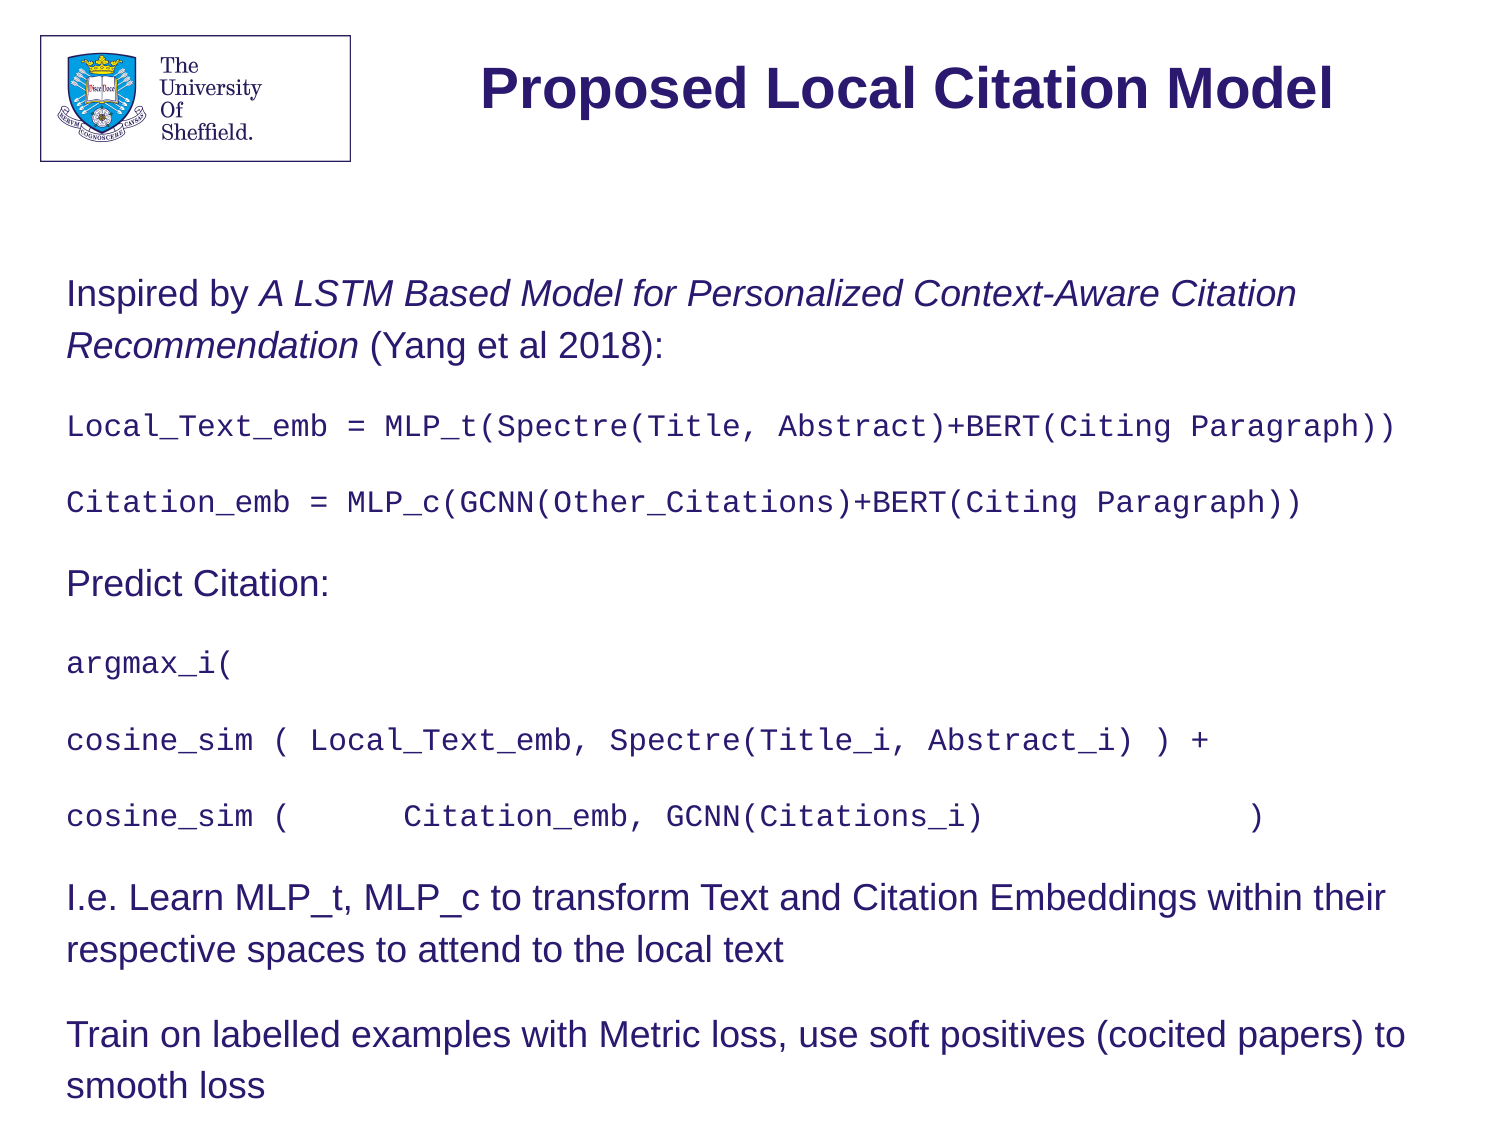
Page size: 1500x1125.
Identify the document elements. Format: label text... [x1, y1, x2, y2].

title Proposed Local Citation Model [465, 34, 1449, 161]
picture [40, 35, 351, 162]
list Inspired by A LSTM Based Model for Personalized Context-Aware Citation Recommendation (Yang et al 2018): Local_Text_emb = MLP_t(Spectre(Title, Abstract)+BERT(Citing Paragraph)) Citation_emb = MLP_c(GCNN(Other_Citations)+BERT(Citing Paragraph)) Predict Citation: argmax_i( cosine_sim ( Local_Text_emb, Spectre(Title_i, Abstract_i) ) + cosine_sim ( Citation_emb, GCNN(Citations_i) ) I.e. Learn MLP_t, MLP_c to transform Text and Citation Embeddings within their respective spaces to attend to the local text Train on labelled examples with Metric loss, use soft positives (cocited papers) to smooth loss [51, 247, 1449, 995]
